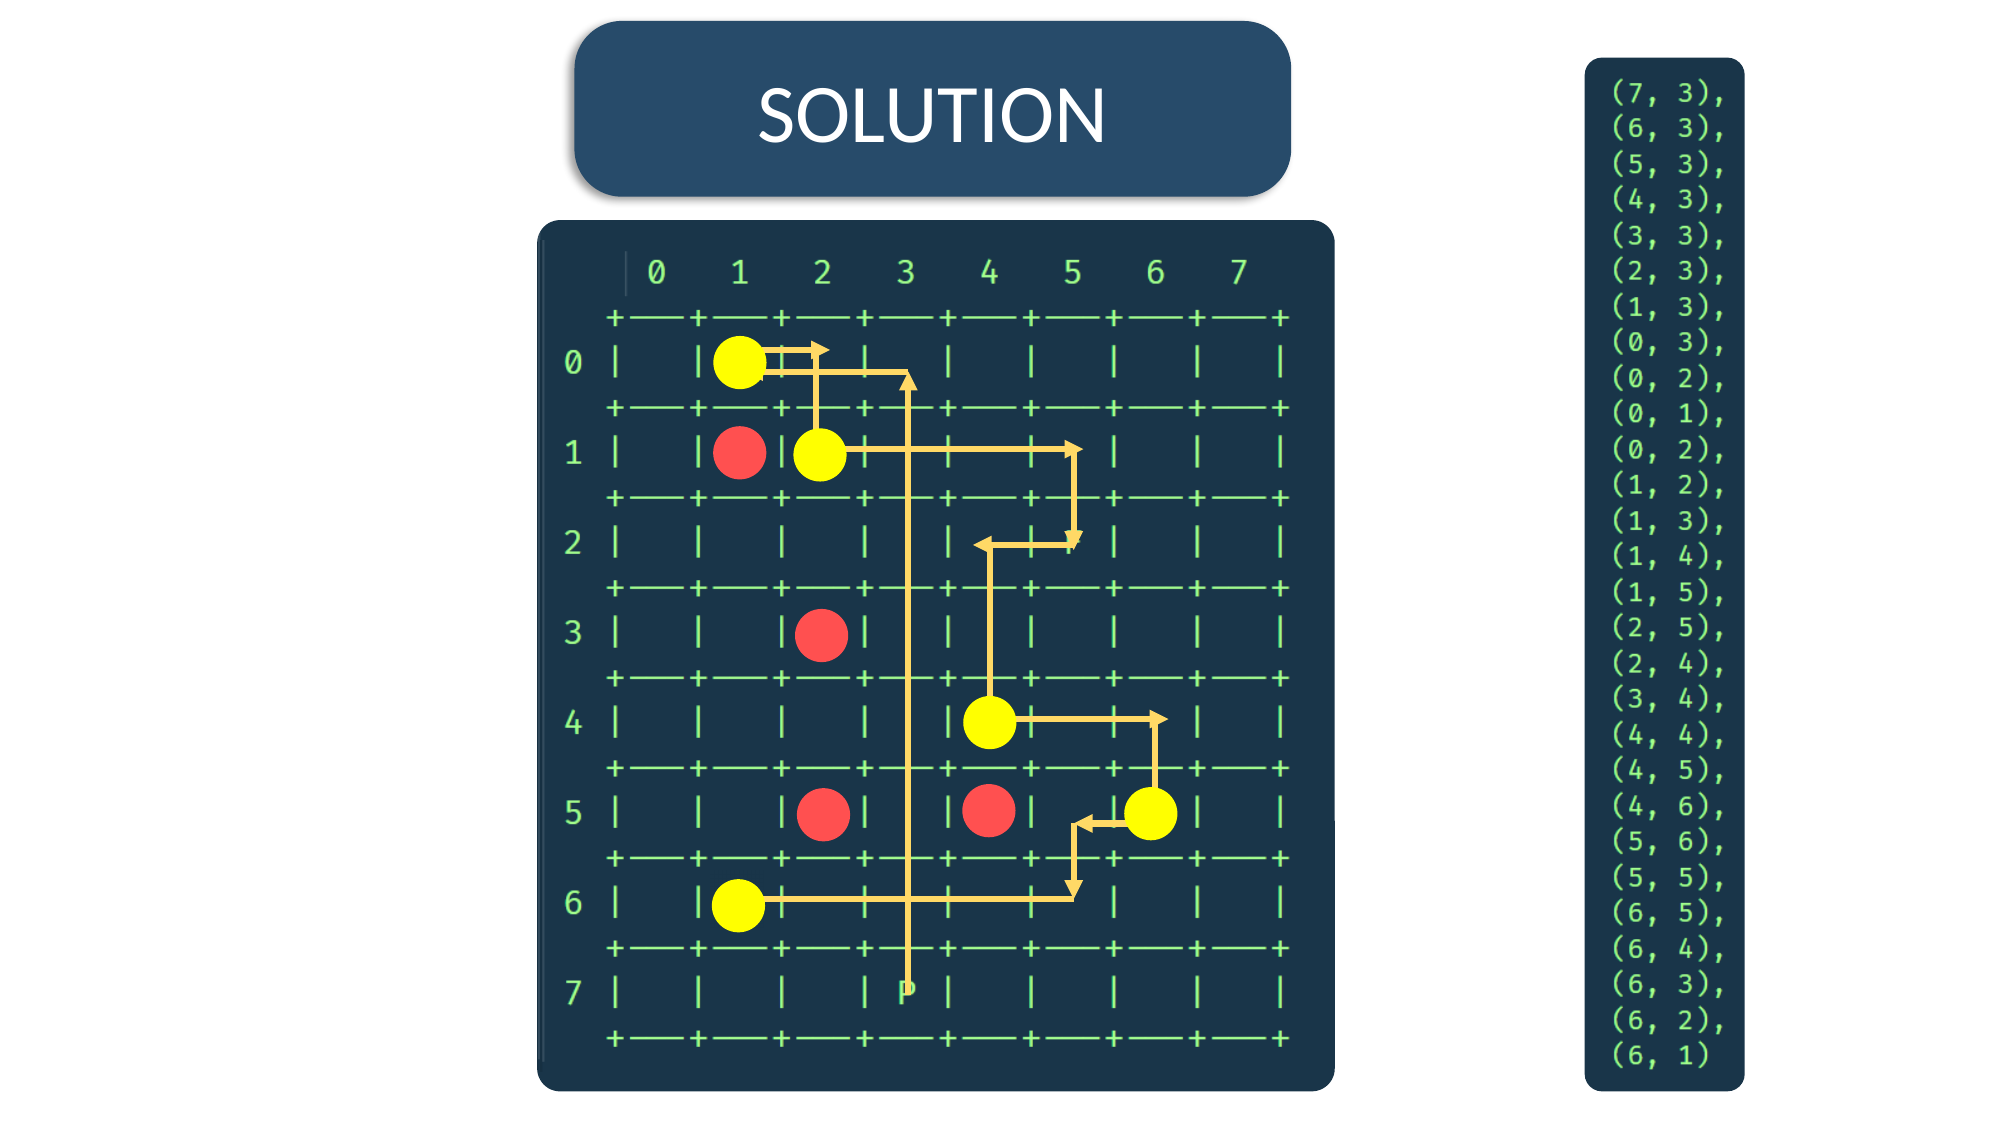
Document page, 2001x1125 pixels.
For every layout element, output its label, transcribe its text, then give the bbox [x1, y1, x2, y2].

text_box SOLUTION [573, 19, 1293, 198]
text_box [537, 220, 1335, 1092]
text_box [713, 426, 1016, 842]
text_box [711, 335, 1178, 933]
picture [1584, 57, 1745, 1092]
